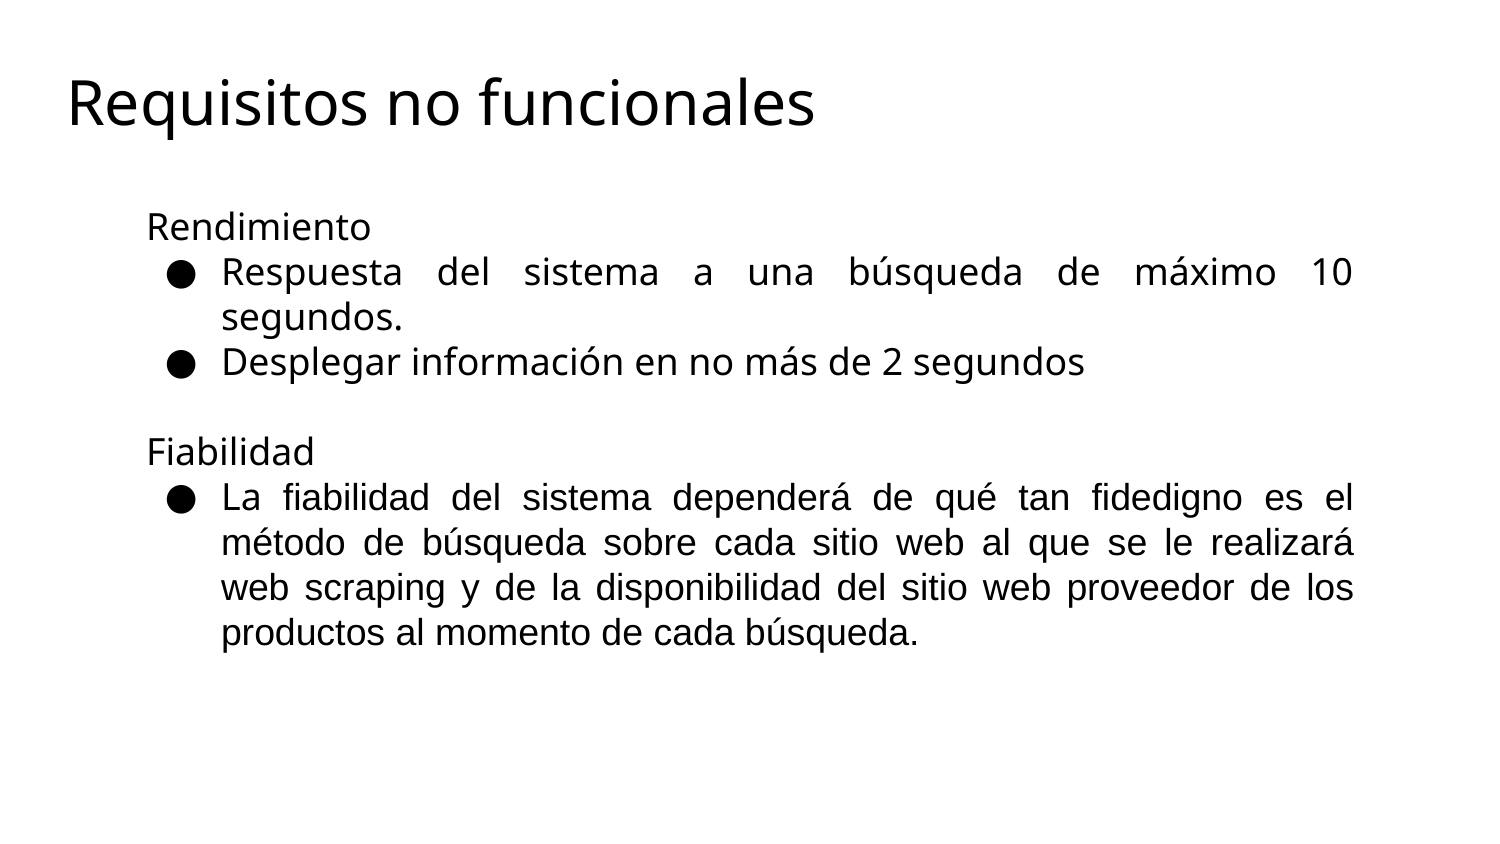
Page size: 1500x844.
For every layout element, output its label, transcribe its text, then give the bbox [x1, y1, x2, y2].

text_box Rendimiento Respuesta del sistema a una búsqueda de máximo 10 segundos. Desplegar información en no más de 2 segundos Fiabilidad La fiabilidad del sistema dependerá de qué tan fidedigno es el método de búsqueda sobre cada sitio web al que se le realizará web scraping y de la disponibilidad del sitio web proveedor de los productos al momento de cada búsqueda. [130, 187, 1370, 656]
title Requisitos no funcionales [51, 48, 1449, 142]
